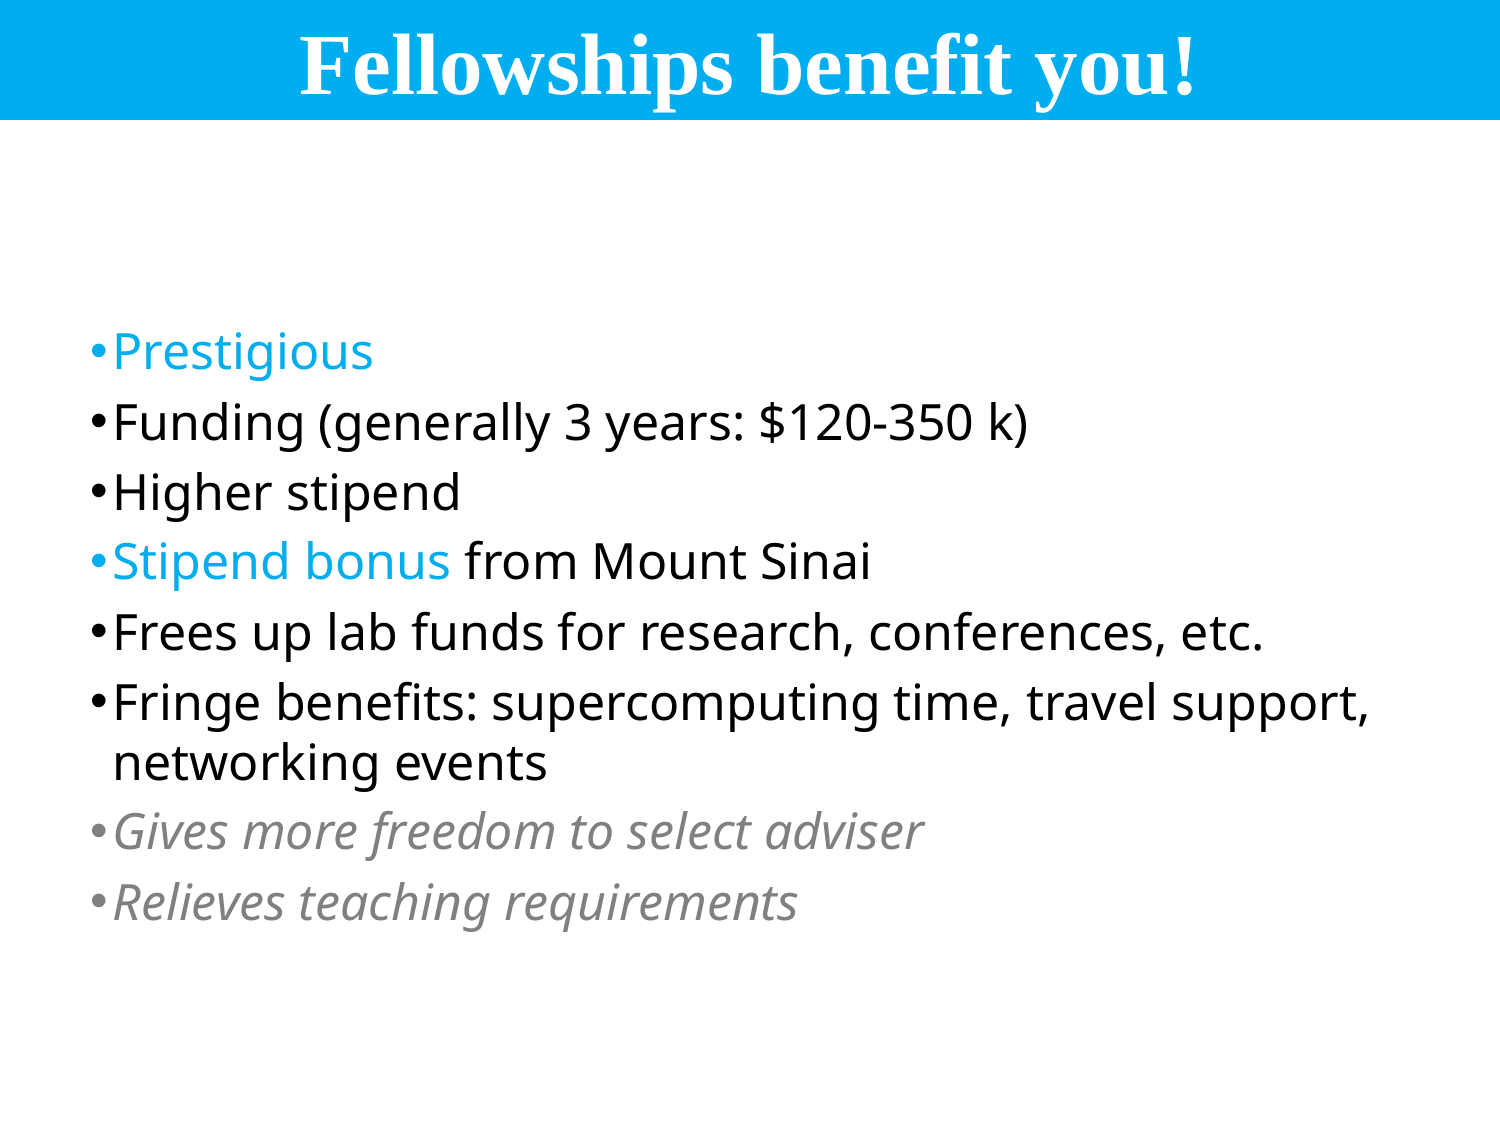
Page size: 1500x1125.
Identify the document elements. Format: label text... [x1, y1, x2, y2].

list Prestigious Funding (generally 3 years: $120-350 k) Higher stipend Stipend bonus from Mount Sinai Frees up lab funds for research, conferences, etc. Fringe benefits: supercomputing time, travel support, networking events Gives more freedom to select adviser Relieves teaching requirements [75, 312, 1450, 800]
title Fellowships benefit you! [0, 0, 1500, 120]
